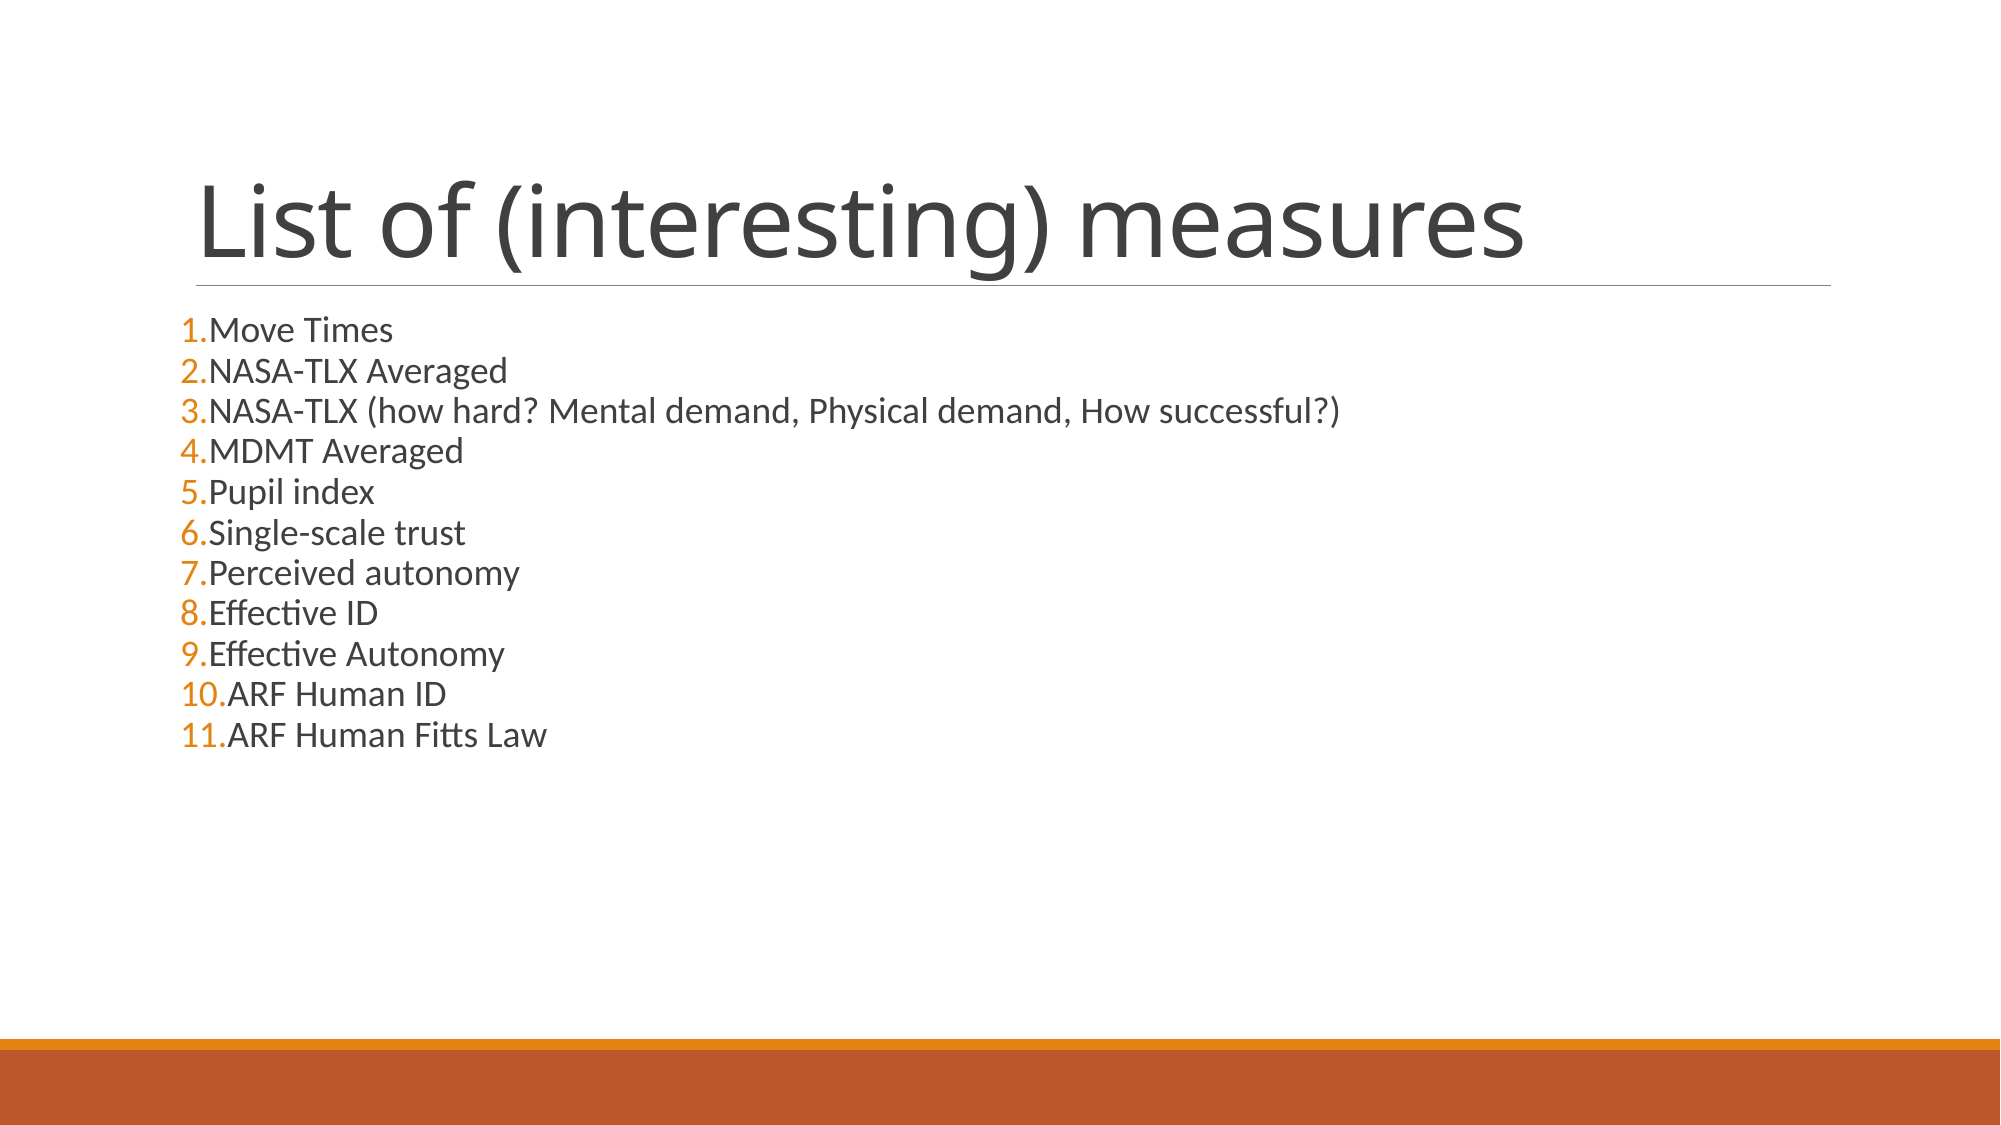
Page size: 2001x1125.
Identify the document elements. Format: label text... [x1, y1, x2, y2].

list Move Times NASA-TLX Averaged NASA-TLX (how hard? Mental demand, Physical demand, How successful?) MDMT Averaged Pupil index Single-scale trust Perceived autonomy Effective ID Effective Autonomy ARF Human ID ARF Human Fitts Law [180, 302, 1830, 963]
title List of (interesting) measures [180, 47, 1830, 285]
